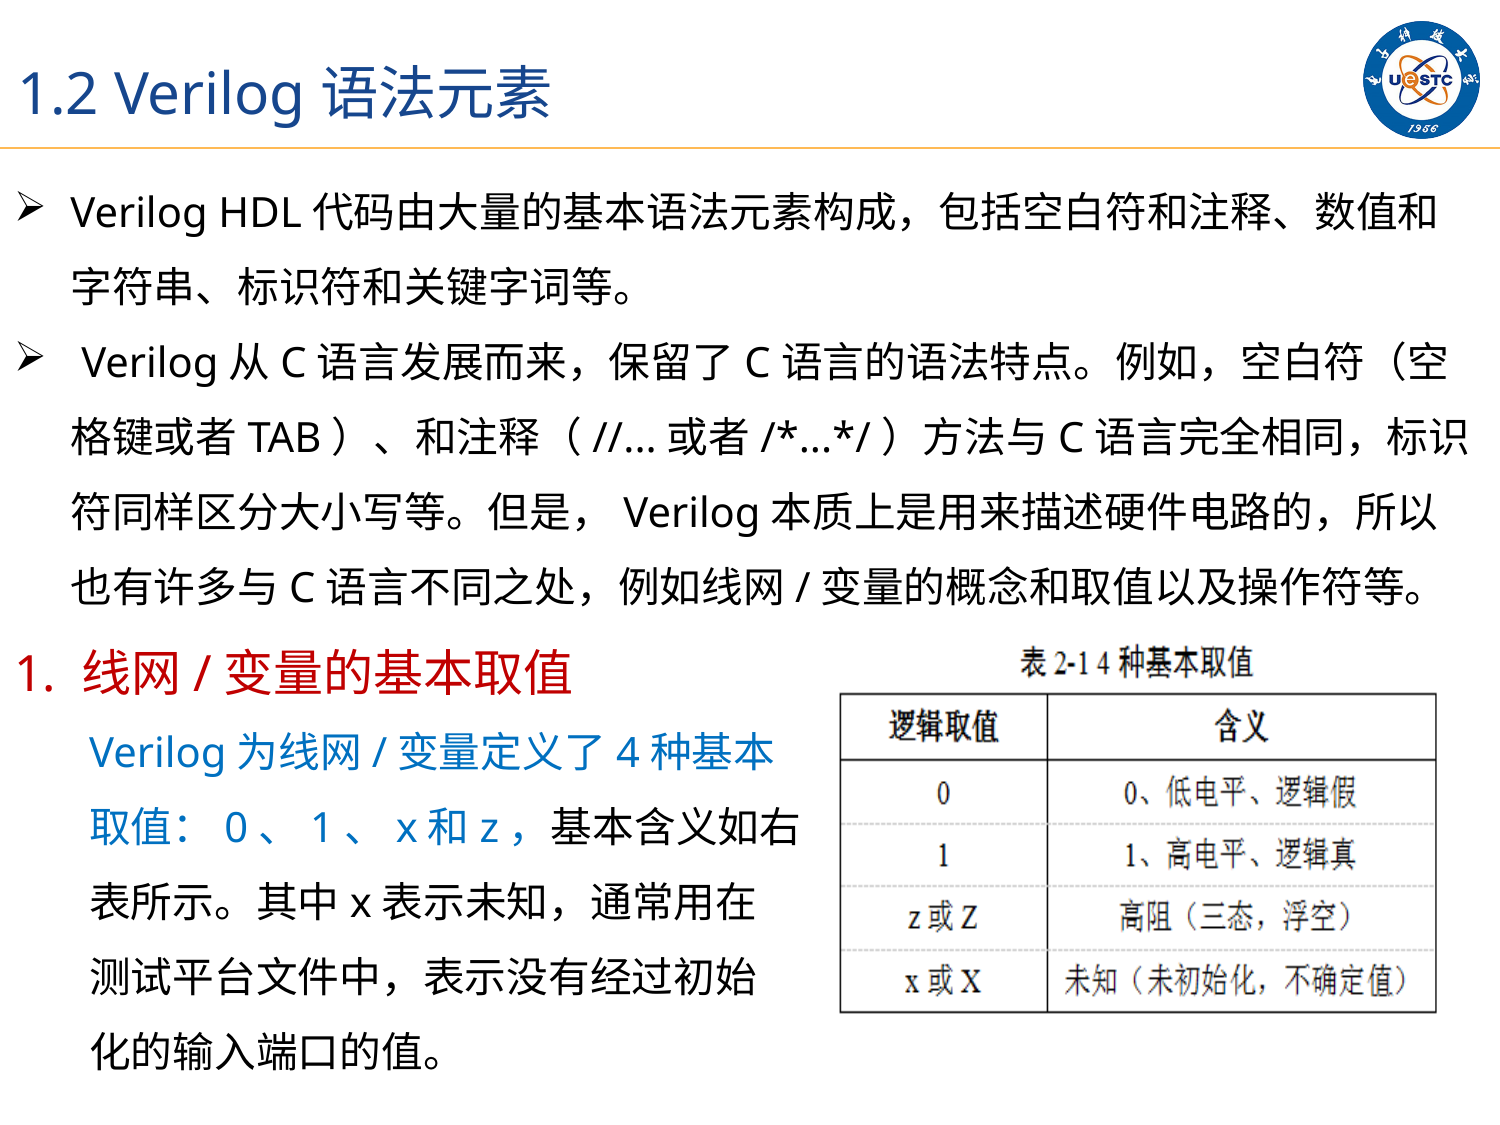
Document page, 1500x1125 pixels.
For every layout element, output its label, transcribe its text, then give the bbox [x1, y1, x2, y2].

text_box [837, 637, 1444, 1023]
text_box 1.2 Verilog语法元素 [9, 14, 809, 134]
text_box Verilog HDL代码由大量的基本语法元素构成，包括空白符和注释、数值和字符串、标识符和关键字词等。 Verilog从C语言发展而来，保留了C语言的语法特点。例如，空白符（空格键或者TAB）、和注释（//...或者/*...*/）方法与C语言完全相同，标识符同样区分大小写等。但是，Verilog本质上是用来描述硬件电路的，所以也有许多与C语言不同之处，例如线网/变量的概念和取值以及操作符等。 1. 线网/变量的基本取值 Verilog为线网/变量定义了4种基本 取值：0、1、x和z，基本含义如右 表所示。其中x表示未知，通常用在 测试平台文件中，表示没有经过初始 化的输入端口的值。 [6, 153, 1482, 1125]
picture [1363, 21, 1481, 139]
